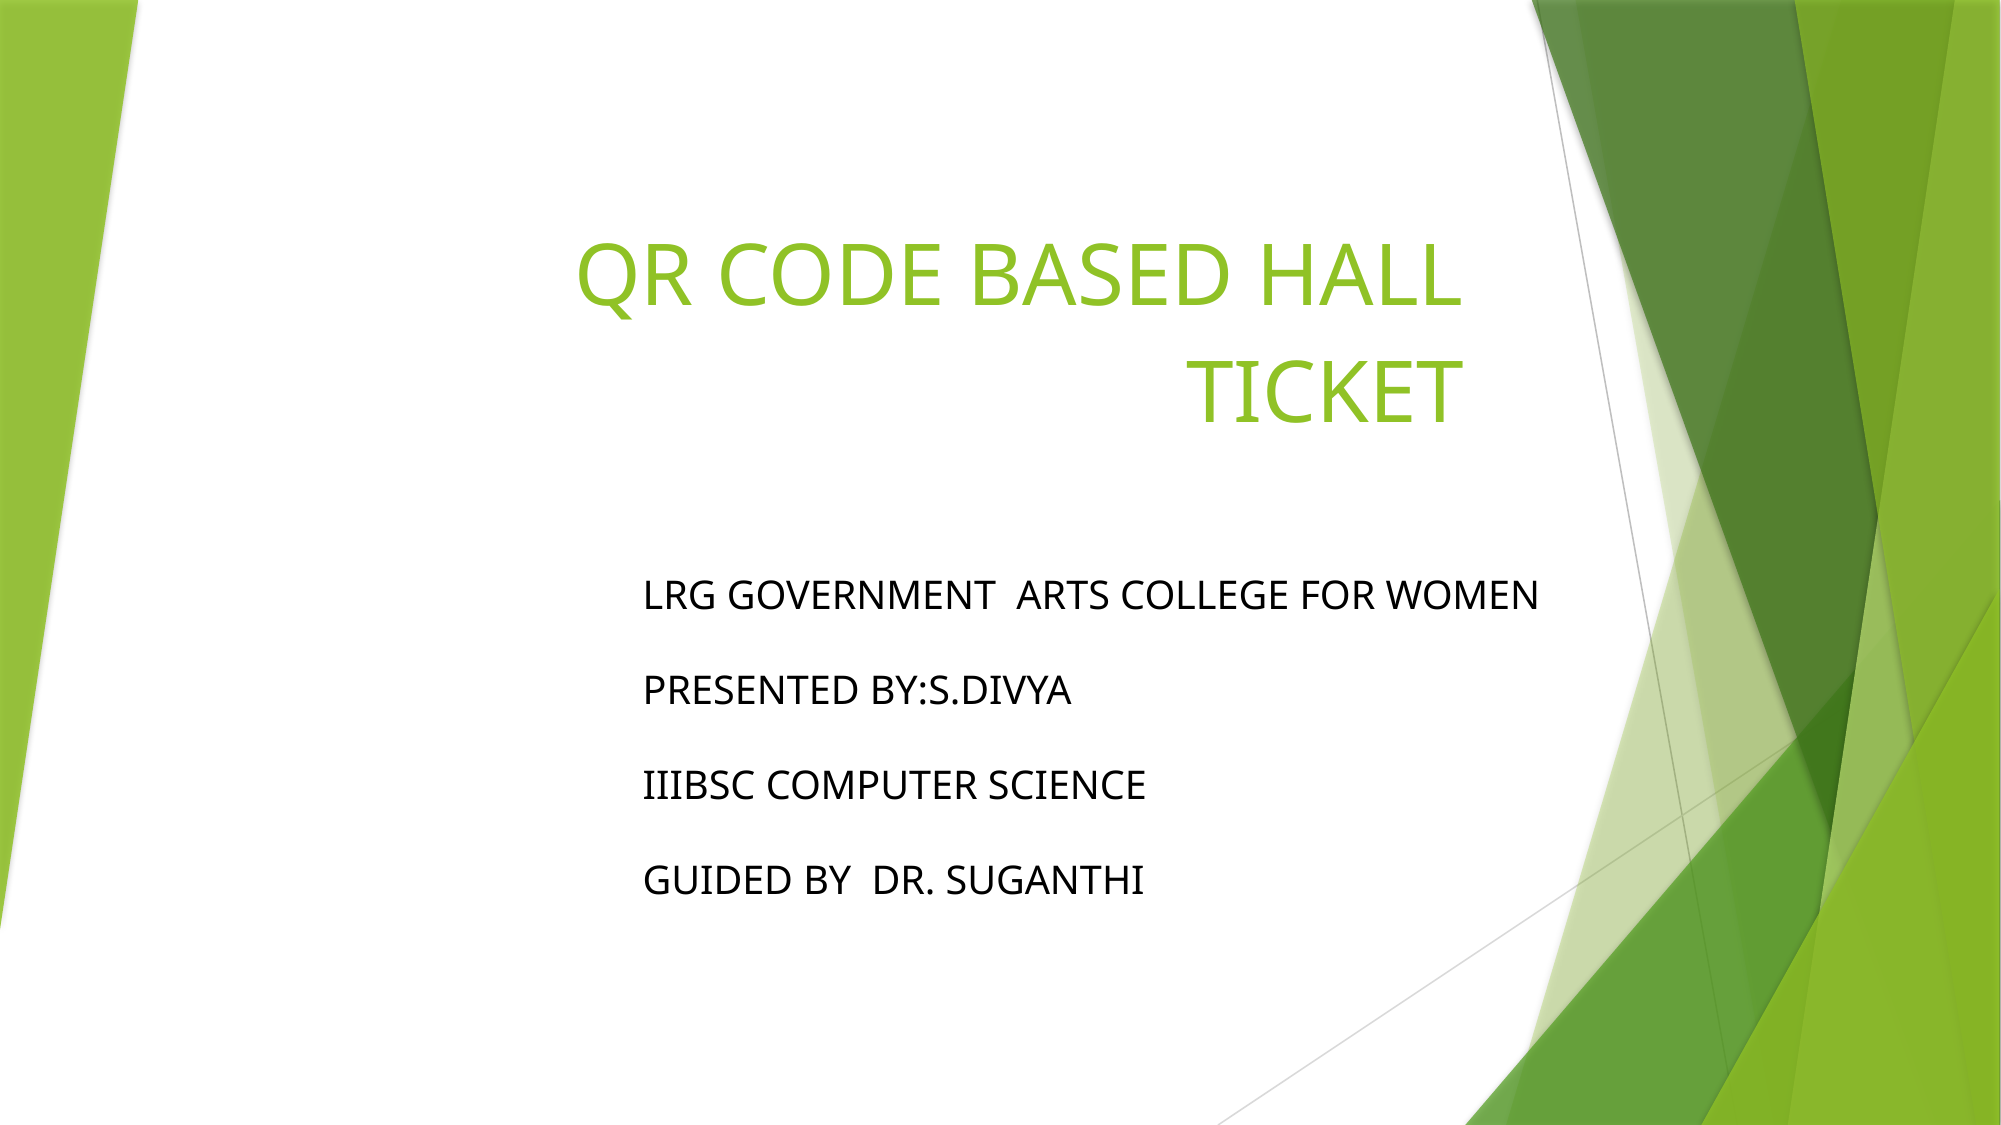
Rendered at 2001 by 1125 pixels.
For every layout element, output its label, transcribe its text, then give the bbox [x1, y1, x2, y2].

text_box LRG GOVERNMENT ARTS COLLEGE FOR WOMEN PRESENTED BY:S.DIVYA IIIBSC COMPUTER SCIENCE GUIDED BY DR. SUGANTHI [627, 562, 2000, 910]
title QR CODE BASED HALL TICKET [361, 205, 1480, 455]
